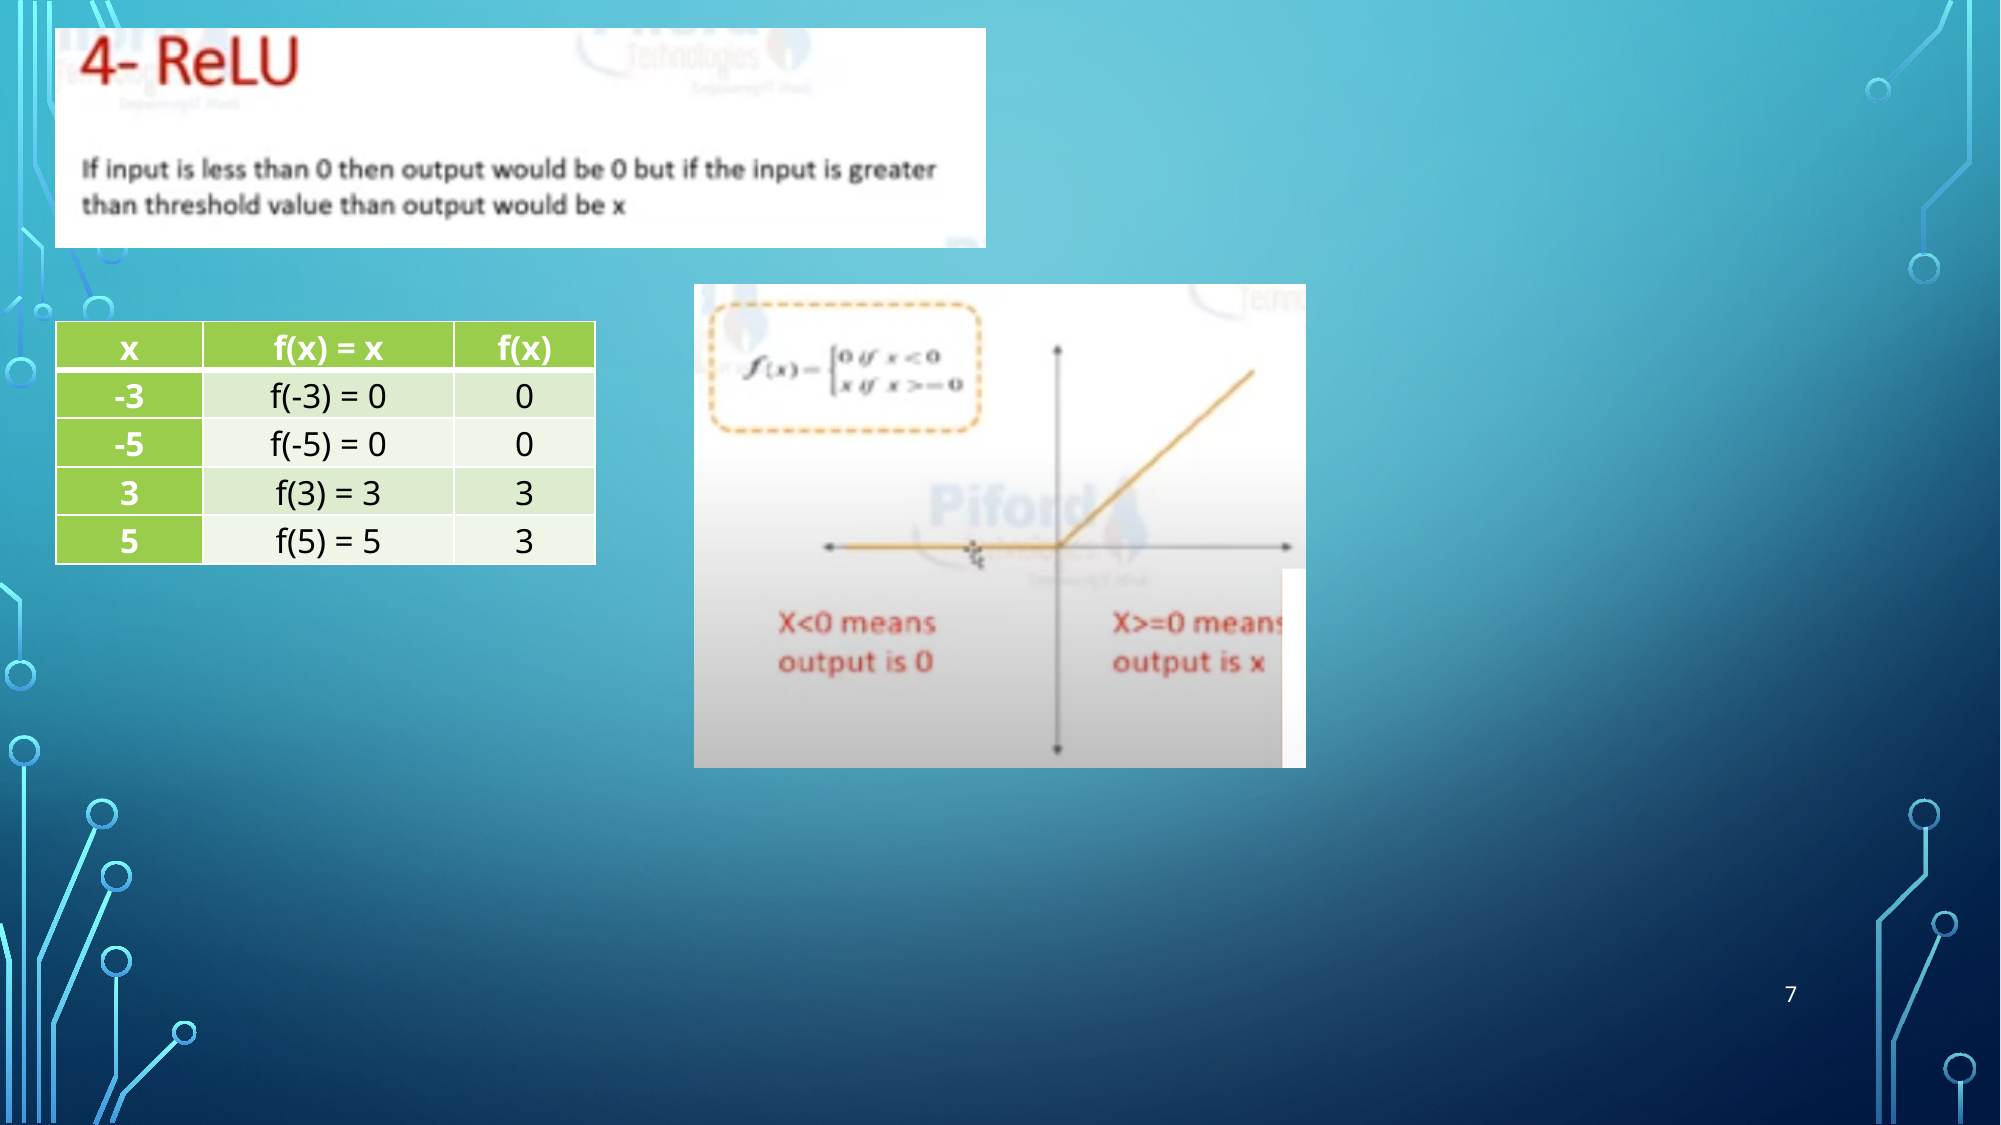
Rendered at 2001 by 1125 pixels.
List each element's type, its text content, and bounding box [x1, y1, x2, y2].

table_cell f(-3) = 0 [204, 373, 453, 417]
table_cell 0 [455, 373, 594, 417]
table_cell f(5) = 5 [204, 516, 453, 563]
table_cell -5 [57, 419, 202, 466]
picture [693, 283, 1306, 768]
table_cell 0 [455, 419, 594, 466]
slide_number 7 [1685, 965, 1813, 1025]
table_cell f(3) = 3 [204, 468, 453, 514]
table_cell 5 [57, 516, 202, 563]
table_cell f(-5) = 0 [204, 419, 453, 466]
table_cell 3 [455, 516, 594, 563]
table_header f(x) = x [204, 322, 453, 367]
table_cell -3 [57, 373, 202, 417]
table_cell 3 [57, 468, 202, 514]
table_cell 3 [455, 468, 594, 514]
table_header f(x) [455, 322, 594, 367]
picture [55, 28, 986, 248]
table_header x [57, 322, 202, 367]
